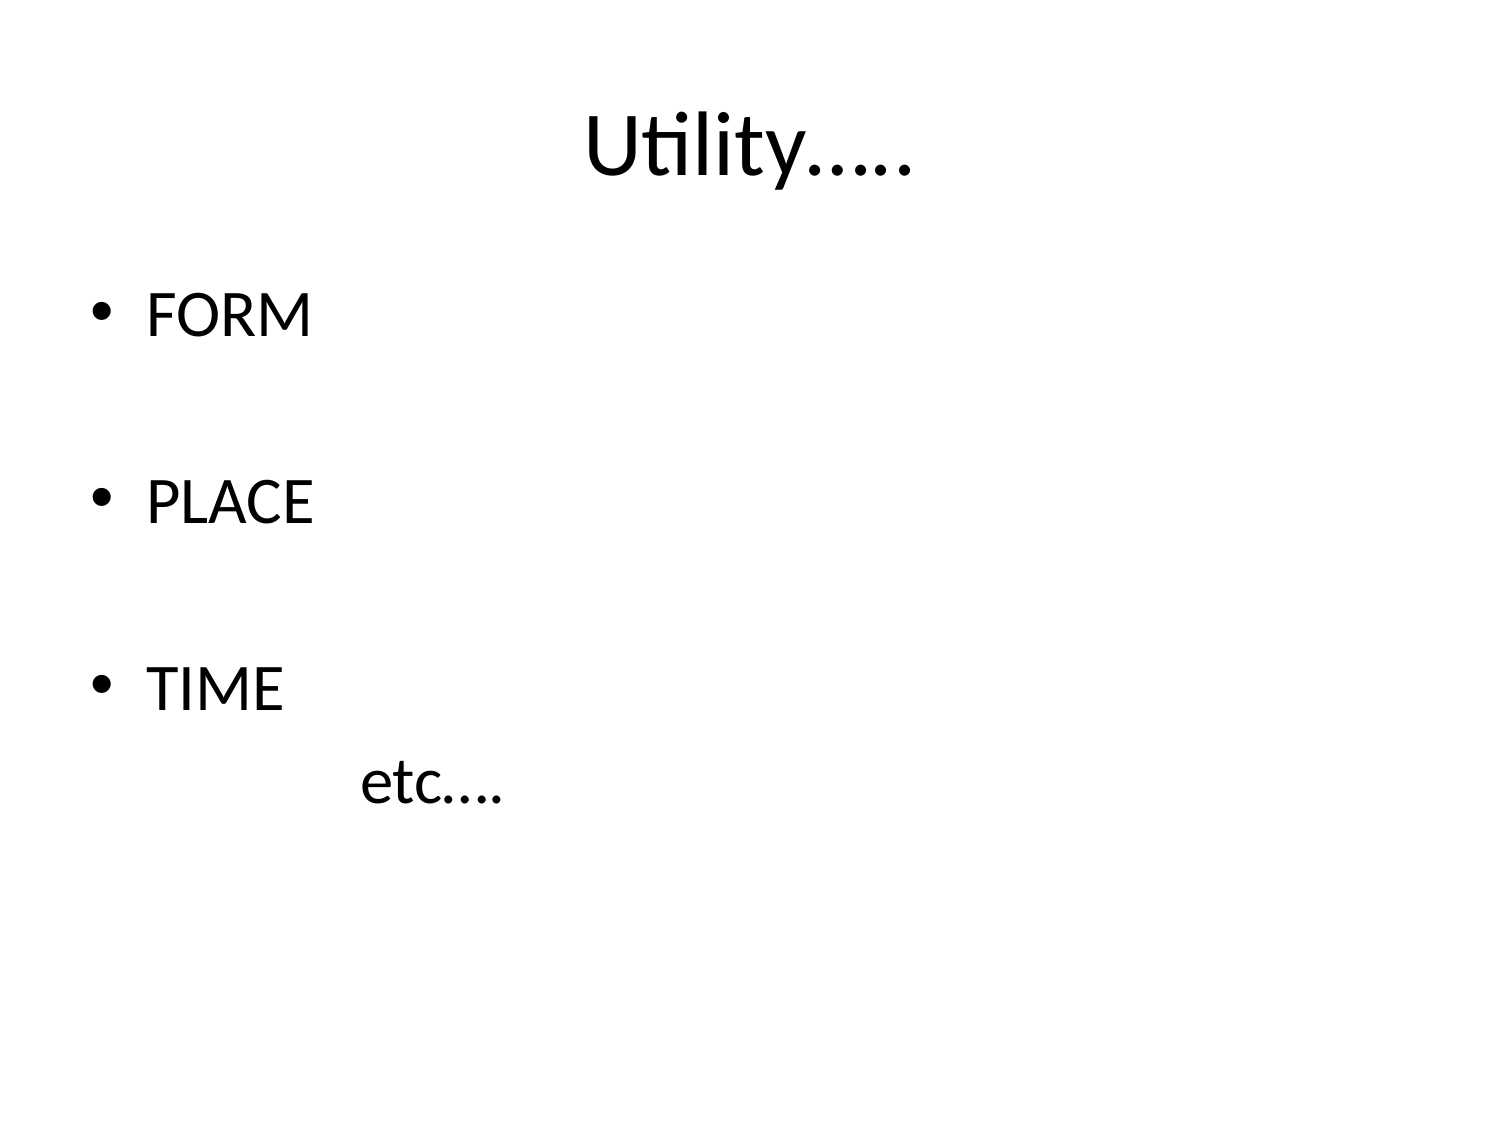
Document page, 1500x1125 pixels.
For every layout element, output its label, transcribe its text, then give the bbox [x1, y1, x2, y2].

list FORM PLACE TIME etc…. [75, 262, 1425, 1005]
title Utility….. [75, 45, 1425, 233]
